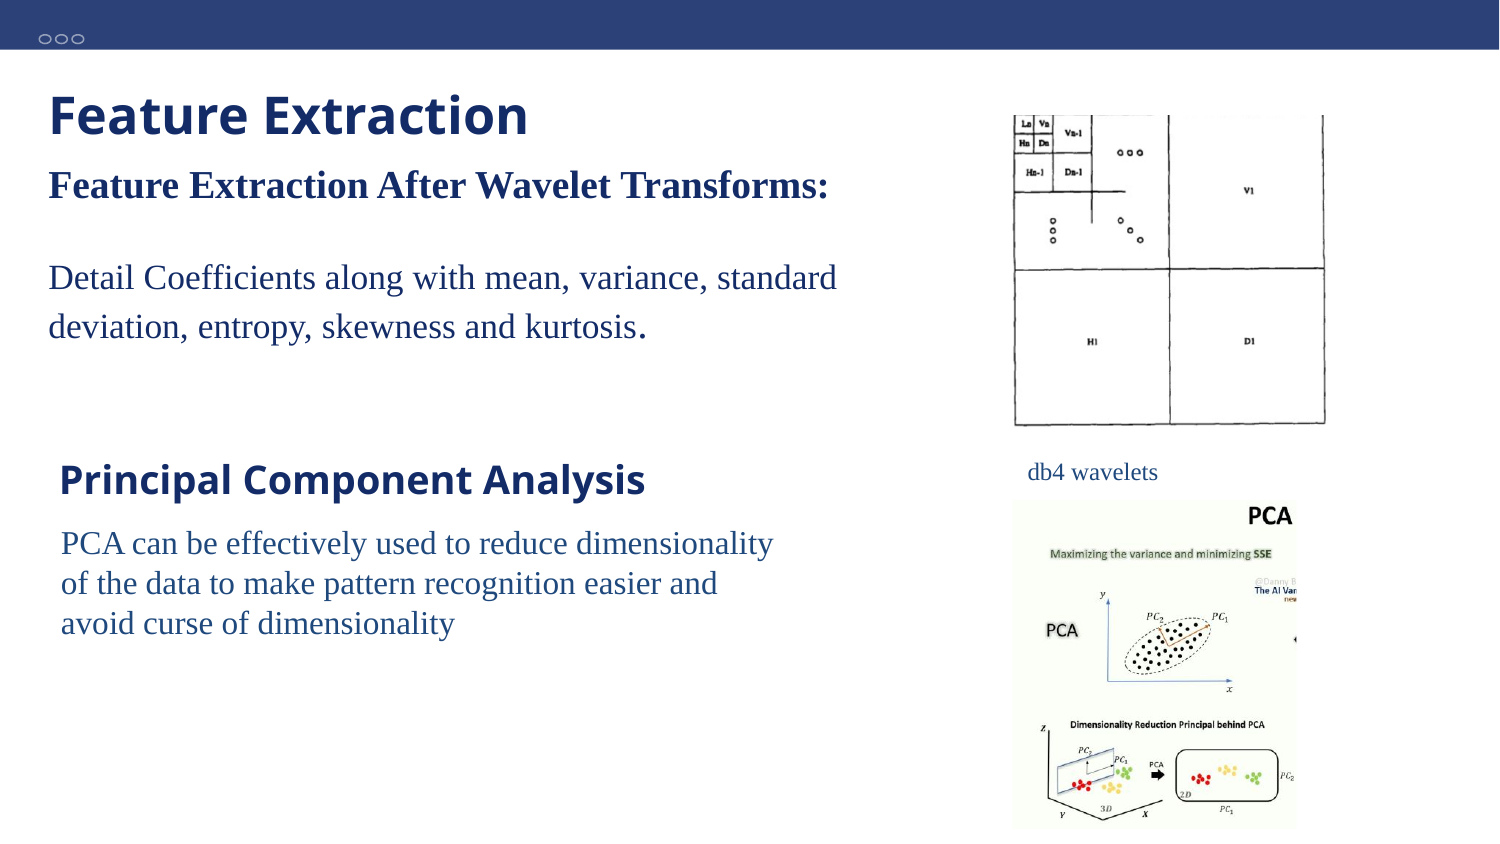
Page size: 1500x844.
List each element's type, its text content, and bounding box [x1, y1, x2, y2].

text_box Feature Extraction After Wavelet Transforms: Detail Coefficients along with mean, variance, standard deviation, entropy, skewness and kurtosis. [0, 144, 932, 410]
text_box db4 wavelets [1012, 440, 1500, 501]
picture [1012, 115, 1328, 428]
text_box Feature Extraction [0, 67, 1088, 160]
text_box PCA can be effectively used to reduce dimensionality of the data to make pattern recognition easier and avoid curse of dimensionality [45, 506, 815, 656]
text_box Principal Component Analysis [10, 440, 1012, 518]
picture [1012, 495, 1297, 829]
